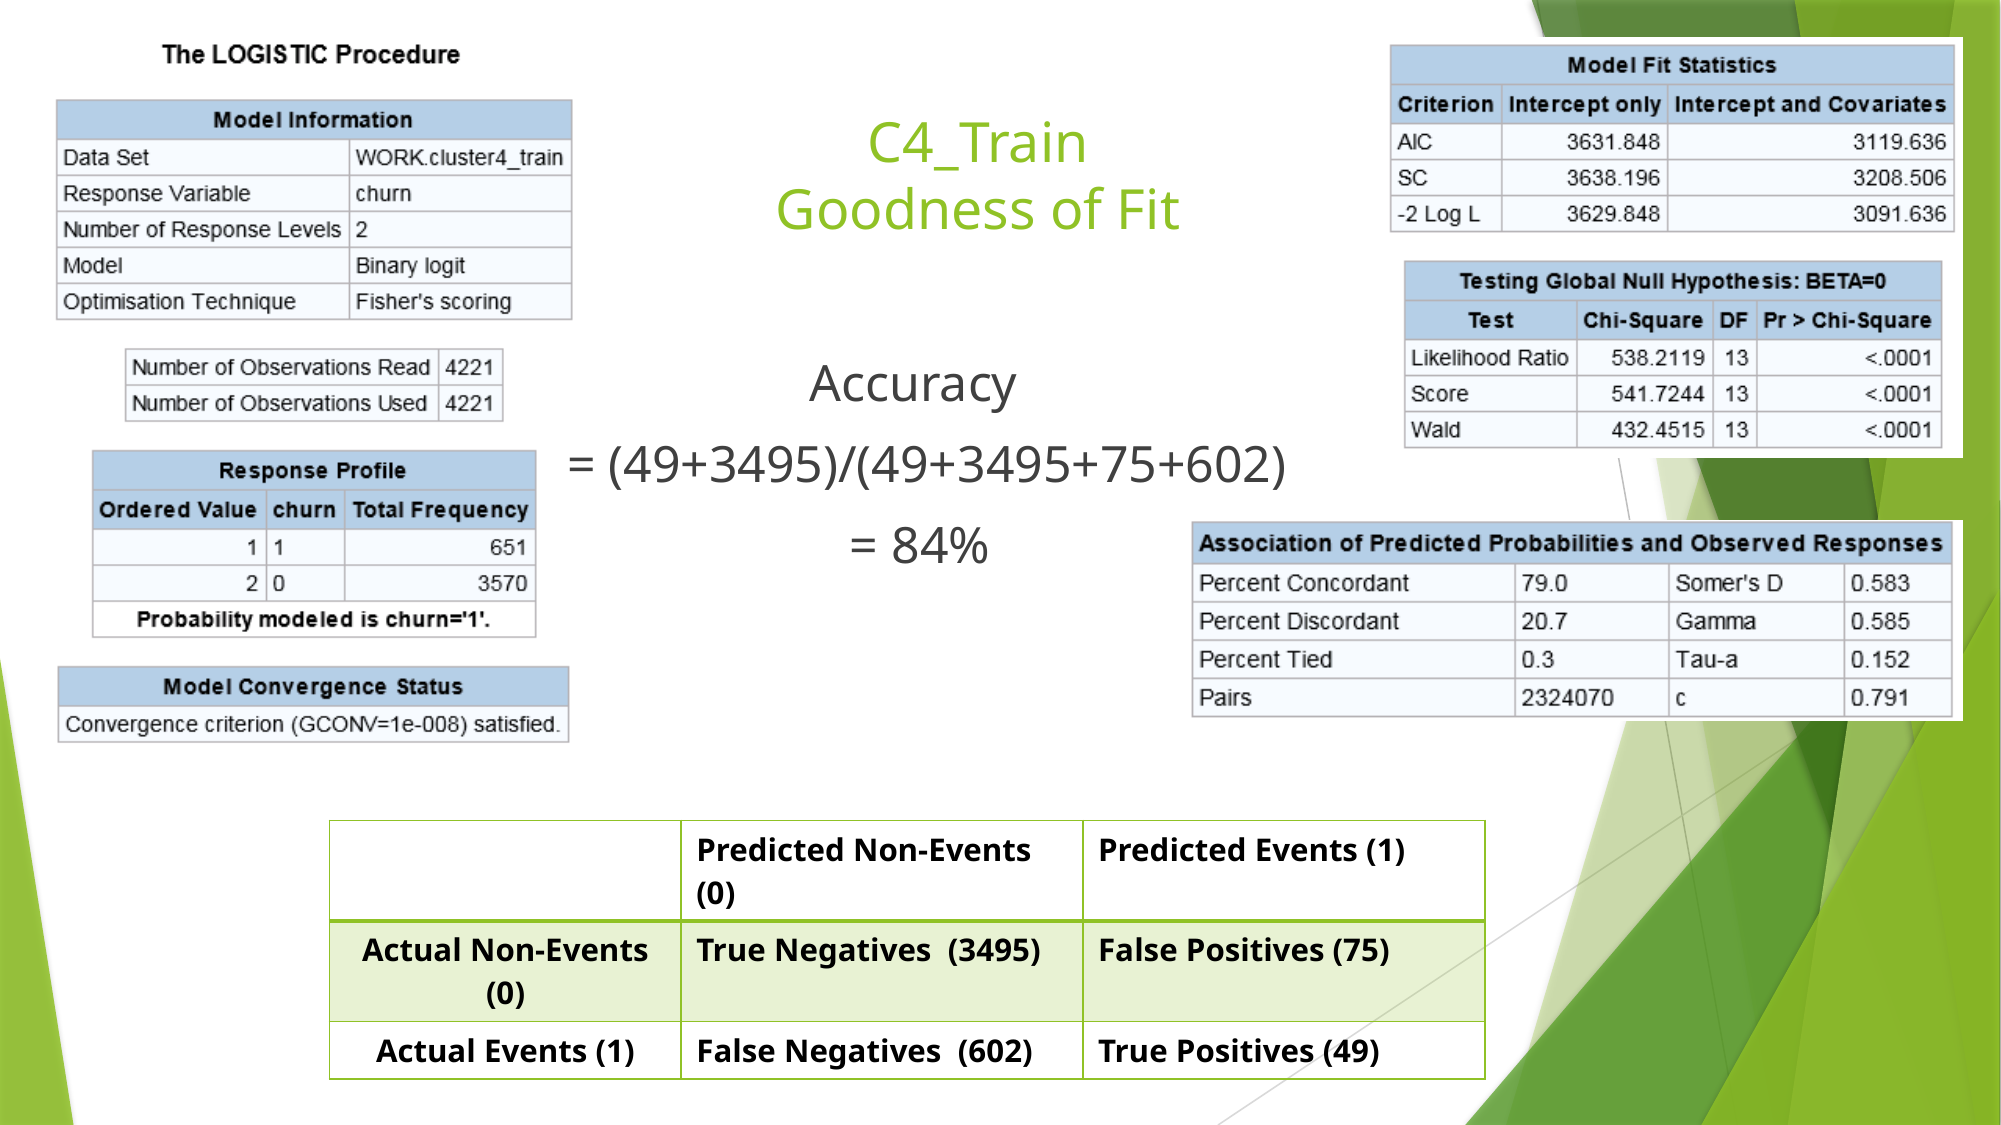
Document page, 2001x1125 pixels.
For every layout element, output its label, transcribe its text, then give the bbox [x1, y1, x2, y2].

picture [1384, 37, 1964, 459]
table_cell Actual Events (1) [330, 1022, 680, 1078]
text_box Accuracy = (49+3495)/(49+3495+75+602) = 84% [593, 344, 1312, 591]
table_cell True Positives (49) [1084, 1022, 1484, 1078]
title C4_Train Goodness of Fit [644, 99, 1312, 317]
table_cell False Positives (75) [1084, 923, 1484, 1021]
table_header Predicted Events (1) [1084, 821, 1484, 919]
table_cell Actual Non-Events (0) [330, 923, 680, 1021]
table_cell False Negatives (602) [682, 1022, 1082, 1078]
table_header Predicted Non-Events (0) [682, 821, 1082, 919]
table_header [330, 821, 680, 919]
picture [1186, 519, 1964, 721]
table_cell True Negatives (3495) [682, 923, 1082, 1021]
picture [24, 37, 590, 754]
